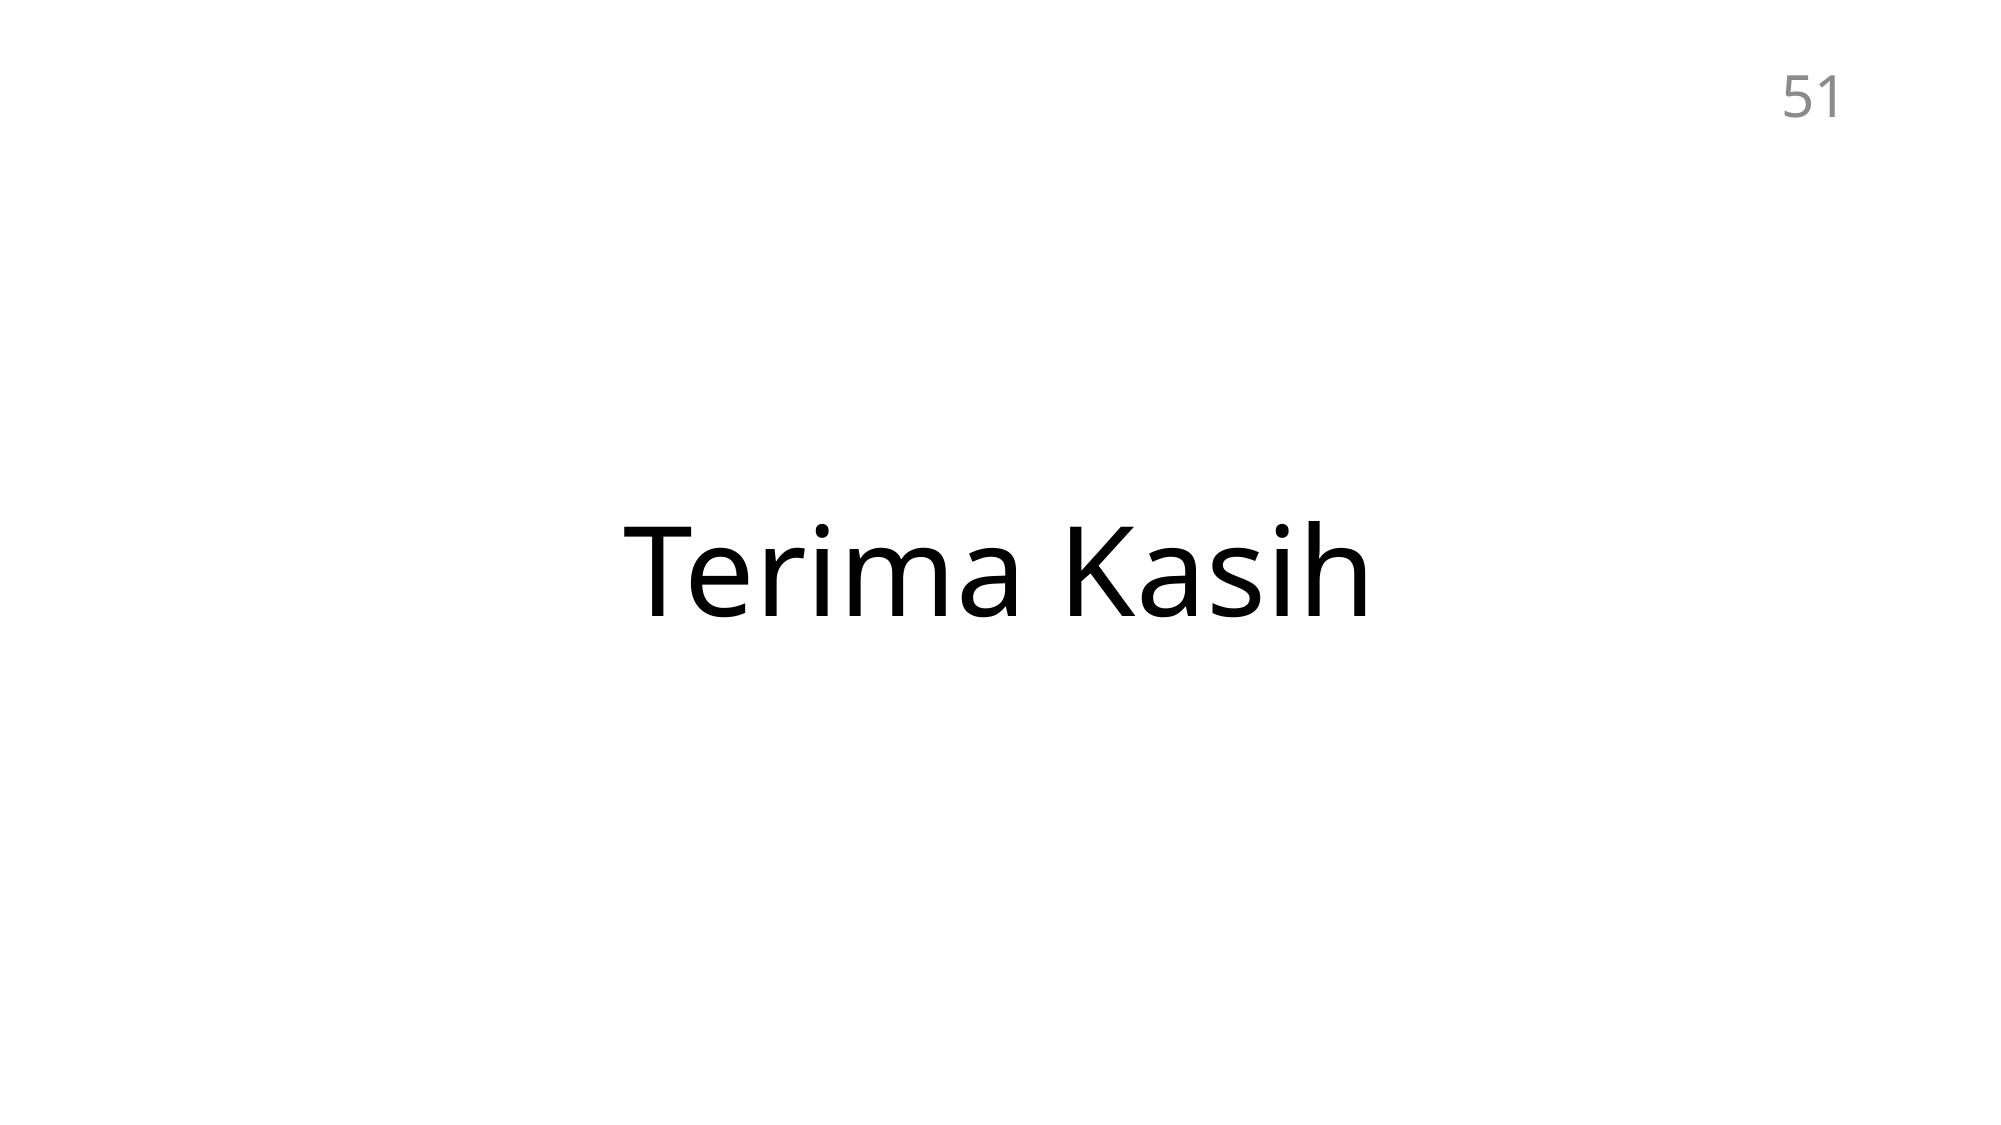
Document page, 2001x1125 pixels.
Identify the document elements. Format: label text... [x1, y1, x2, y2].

slide_number 51 [1699, 59, 1863, 138]
title Terima Kasih [249, 473, 1750, 652]
